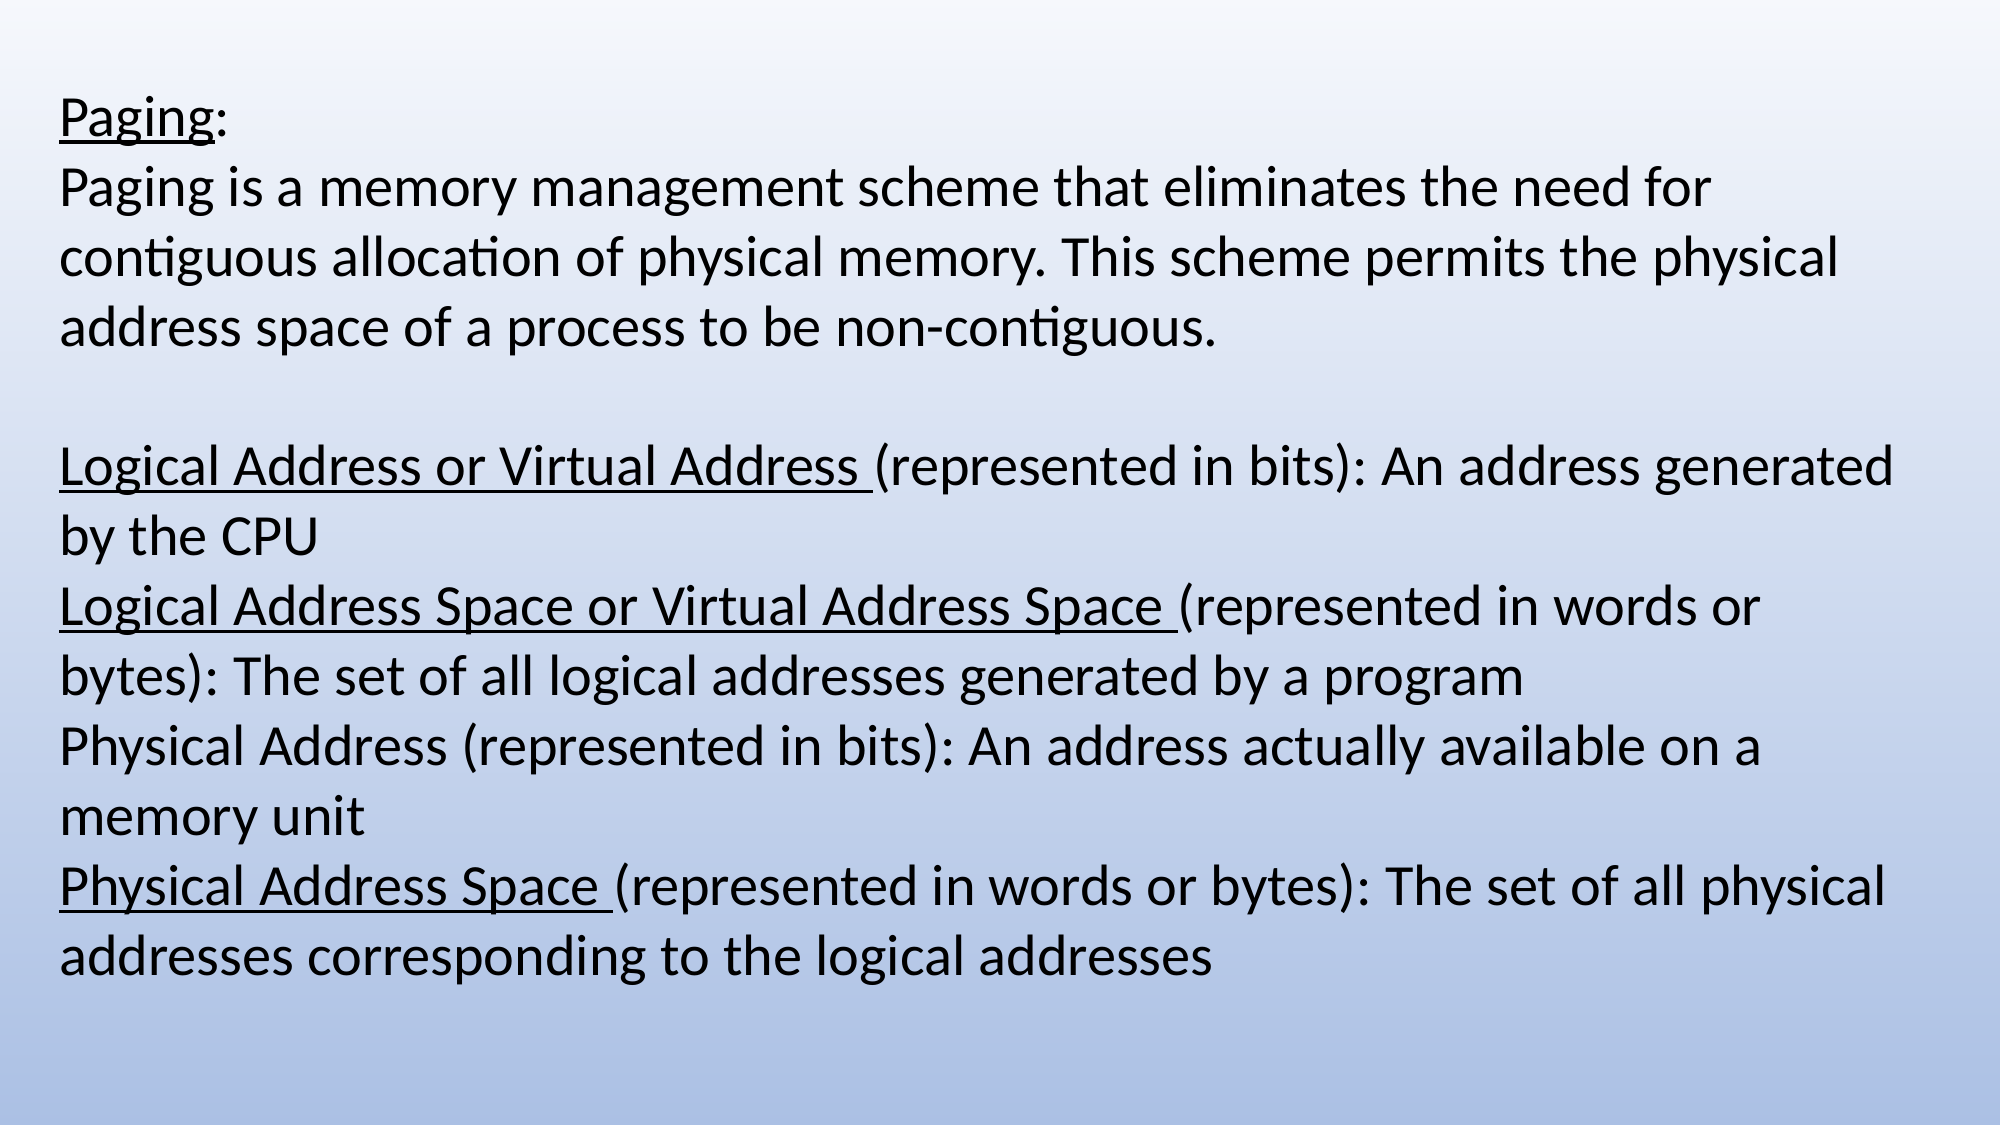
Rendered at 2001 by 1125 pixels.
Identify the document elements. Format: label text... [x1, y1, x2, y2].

text_box Paging: Paging is a memory management scheme that eliminates the need for contiguous allocation of physical memory. This scheme permits the physical address space of a process to be non-contiguous. Logical Address or Virtual Address (represented in bits): An address generated by the CPU Logical Address Space or Virtual Address Space (represented in words or bytes): The set of all logical addresses generated by a program Physical Address (represented in bits): An address actually available on a memory unit Physical Address Space (represented in words or bytes): The set of all physical addresses corresponding to the logical addresses [44, 70, 1918, 995]
